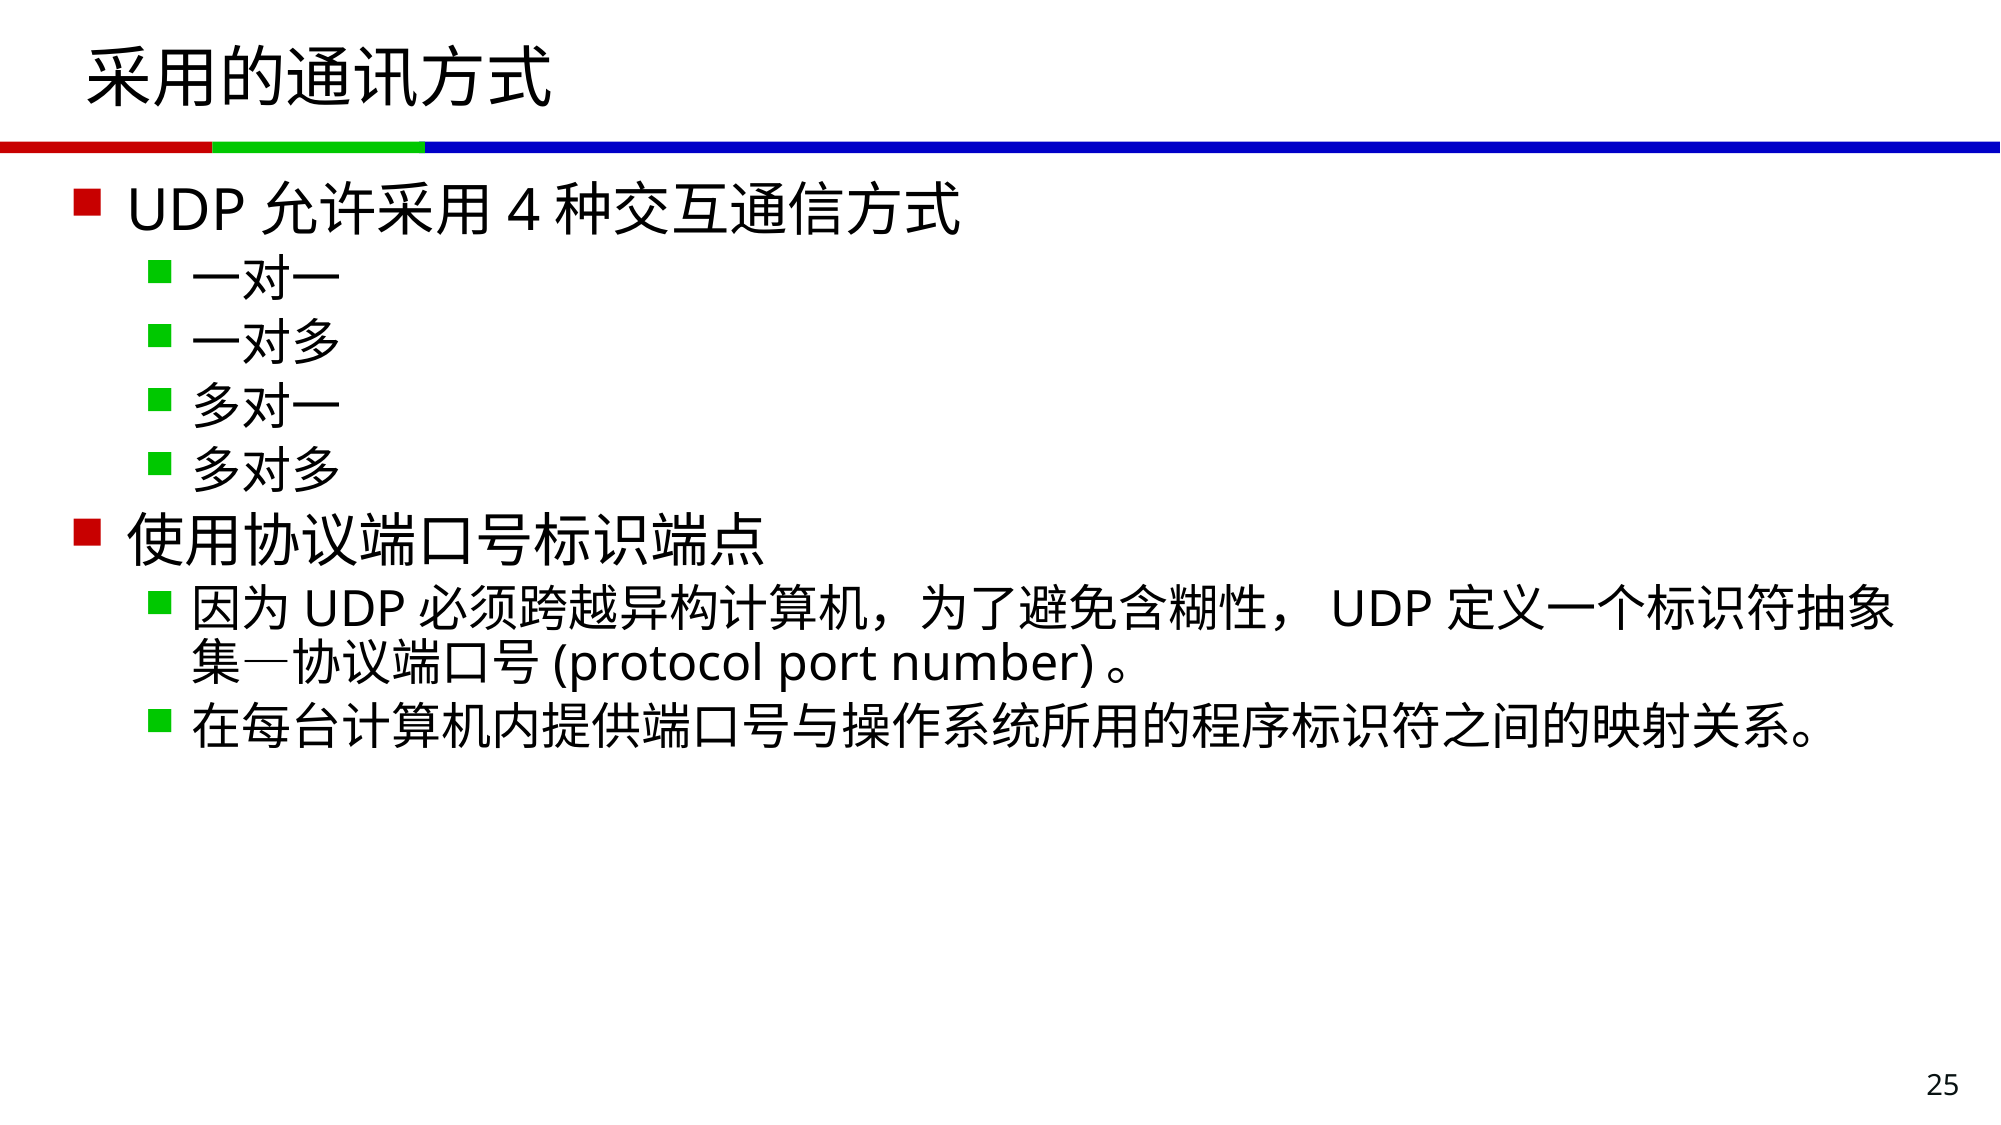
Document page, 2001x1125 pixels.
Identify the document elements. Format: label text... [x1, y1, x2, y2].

slide_number 25 [1779, 1058, 1975, 1100]
list UDP允许采用4种交互通信方式 一对一 一对多 多对一 多对多 使用协议端口号标识端点 因为UDP必须跨越异构计算机，为了避免含糊性，UDP定义一个标识符抽象集—协议端口号(protocol port number)。 在每台计算机内提供端口号与操作系统所用的程序标识符之间的映射关系。 [54, 172, 1946, 1065]
title 采用的通讯方式 [70, 11, 1930, 138]
